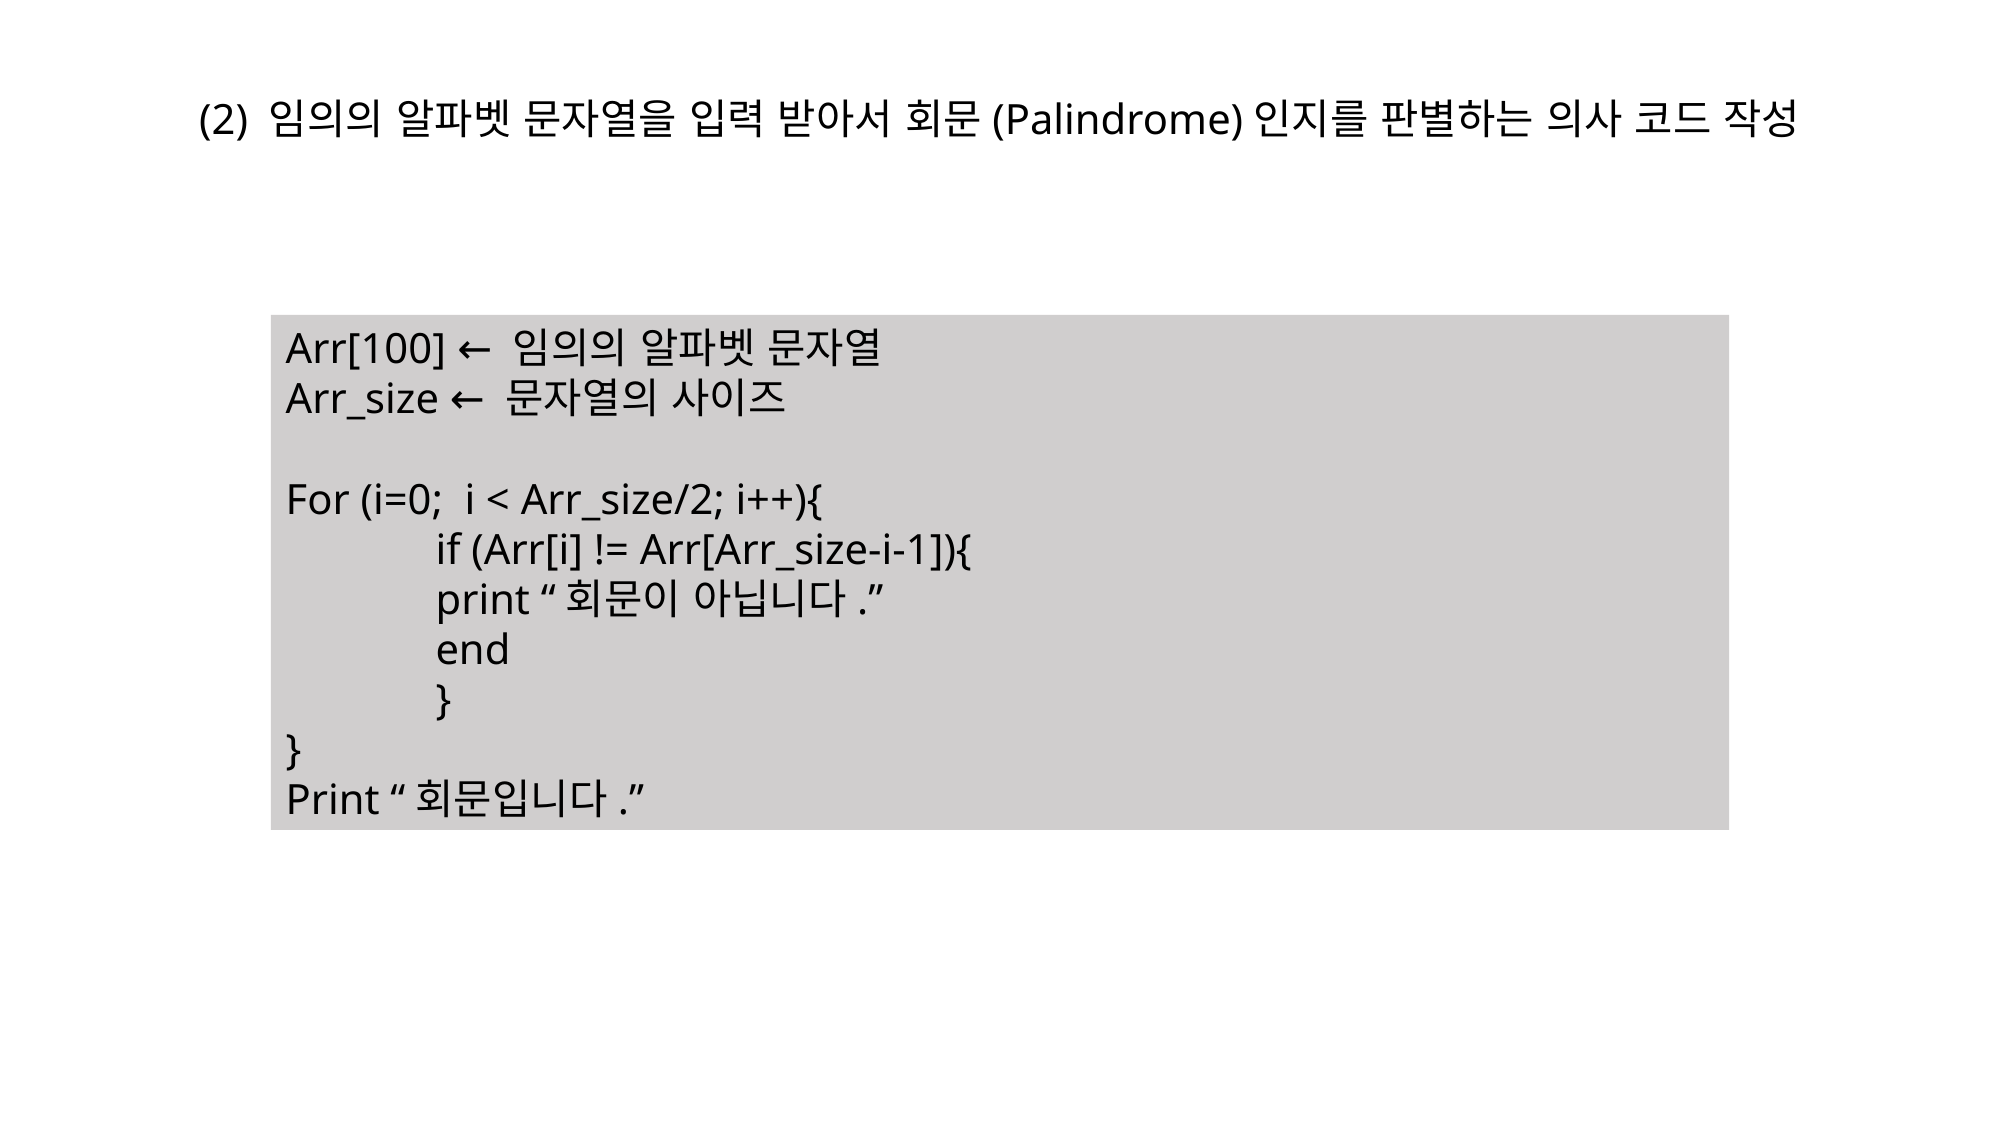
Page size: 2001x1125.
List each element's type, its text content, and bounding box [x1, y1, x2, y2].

text_box Arr[100] ← 임의의 알파벳 문자열 Arr_size ← 문자열의 사이즈 For (i=0; i < Arr_size/2; i++){ if (Arr[i] != Arr[Arr_size-i-1]){ print “회문이 아닙니다.” end } } Print “회문입니다.” [270, 314, 1730, 830]
title (2) 임의의 알파벳 문자열을 입력 받아서 회문(Palindrome)인지를 판별하는 의사 코드 작성 [66, 48, 1933, 201]
